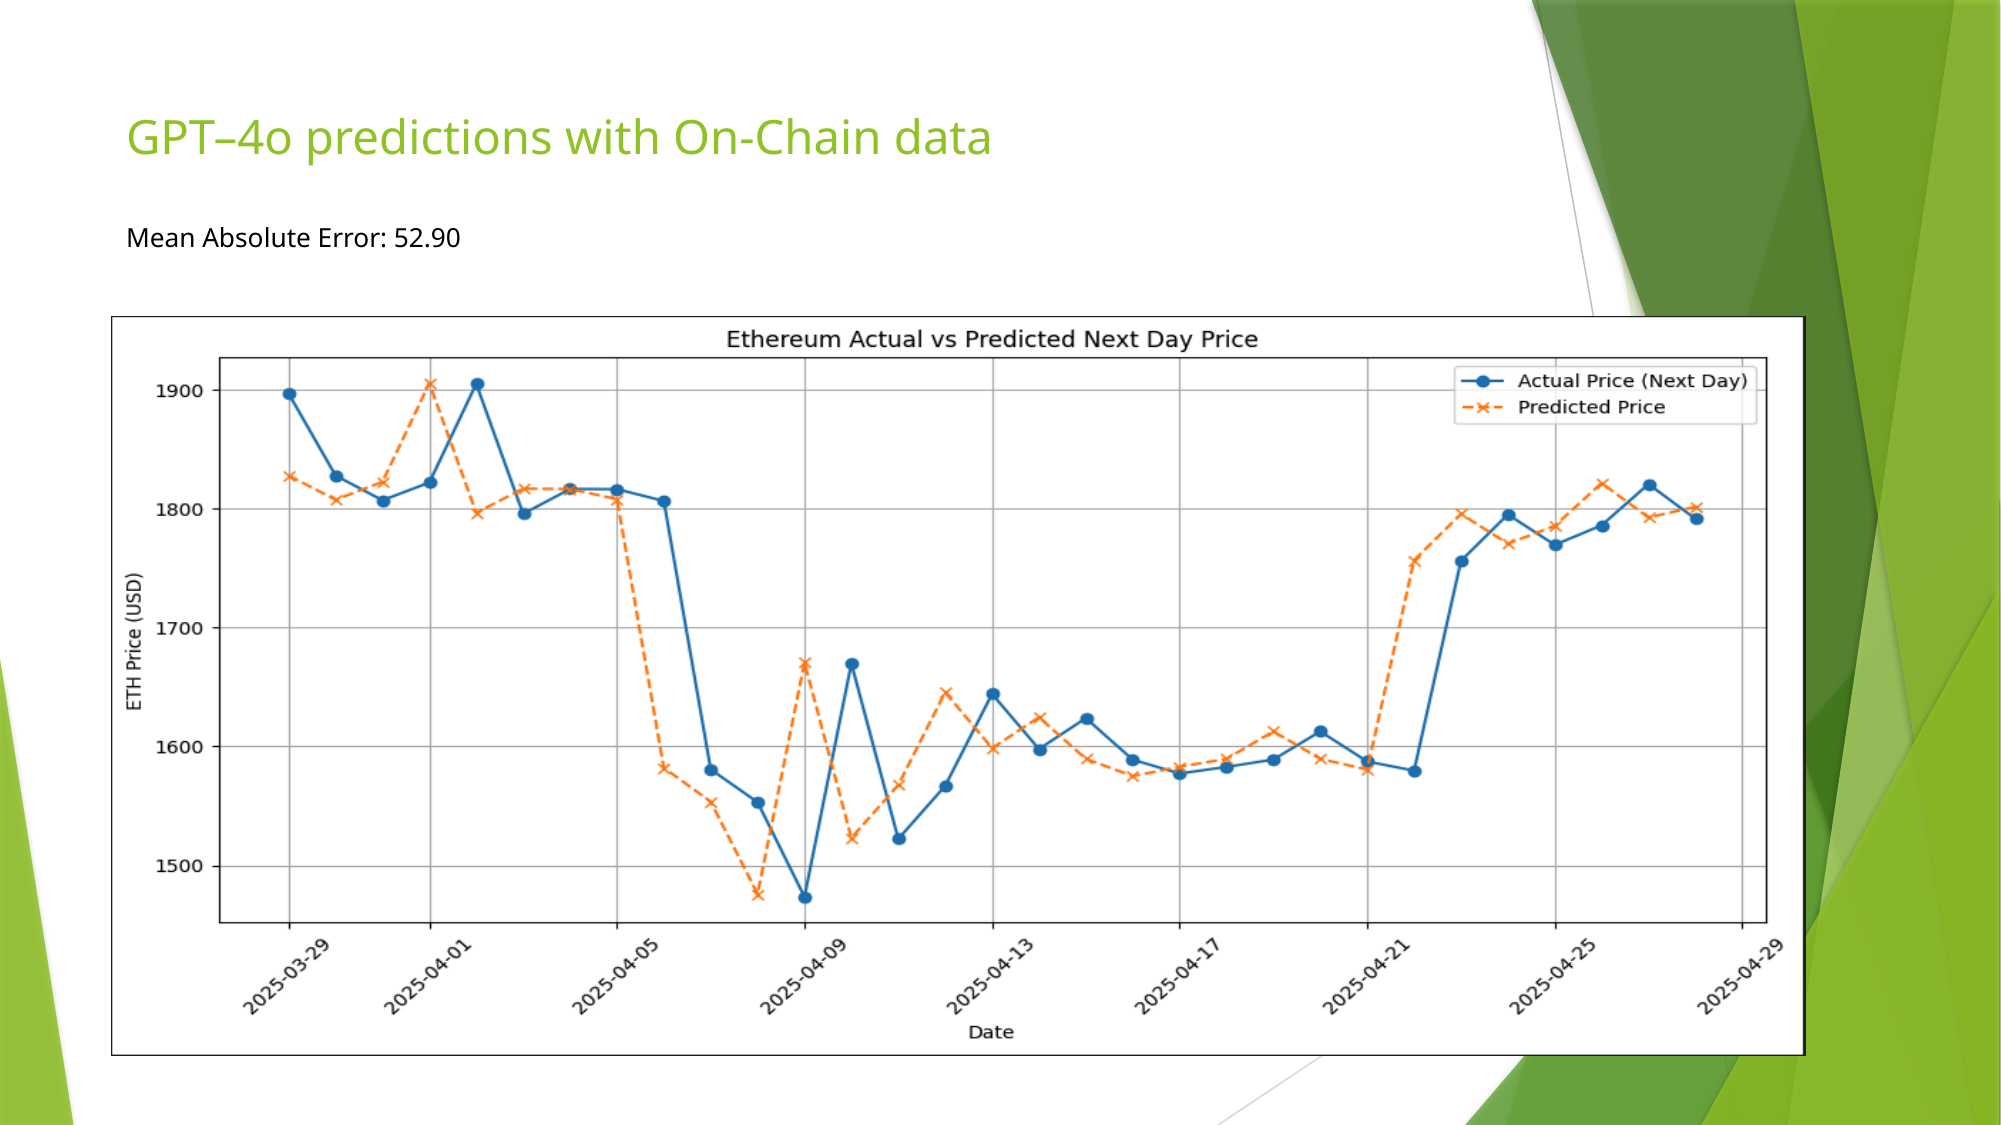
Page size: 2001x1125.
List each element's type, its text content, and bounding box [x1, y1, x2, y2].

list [110, 316, 1807, 1057]
title GPT–4o predictions with On-Chain data Mean Absolute Error: 52.90 [111, 99, 1522, 316]
